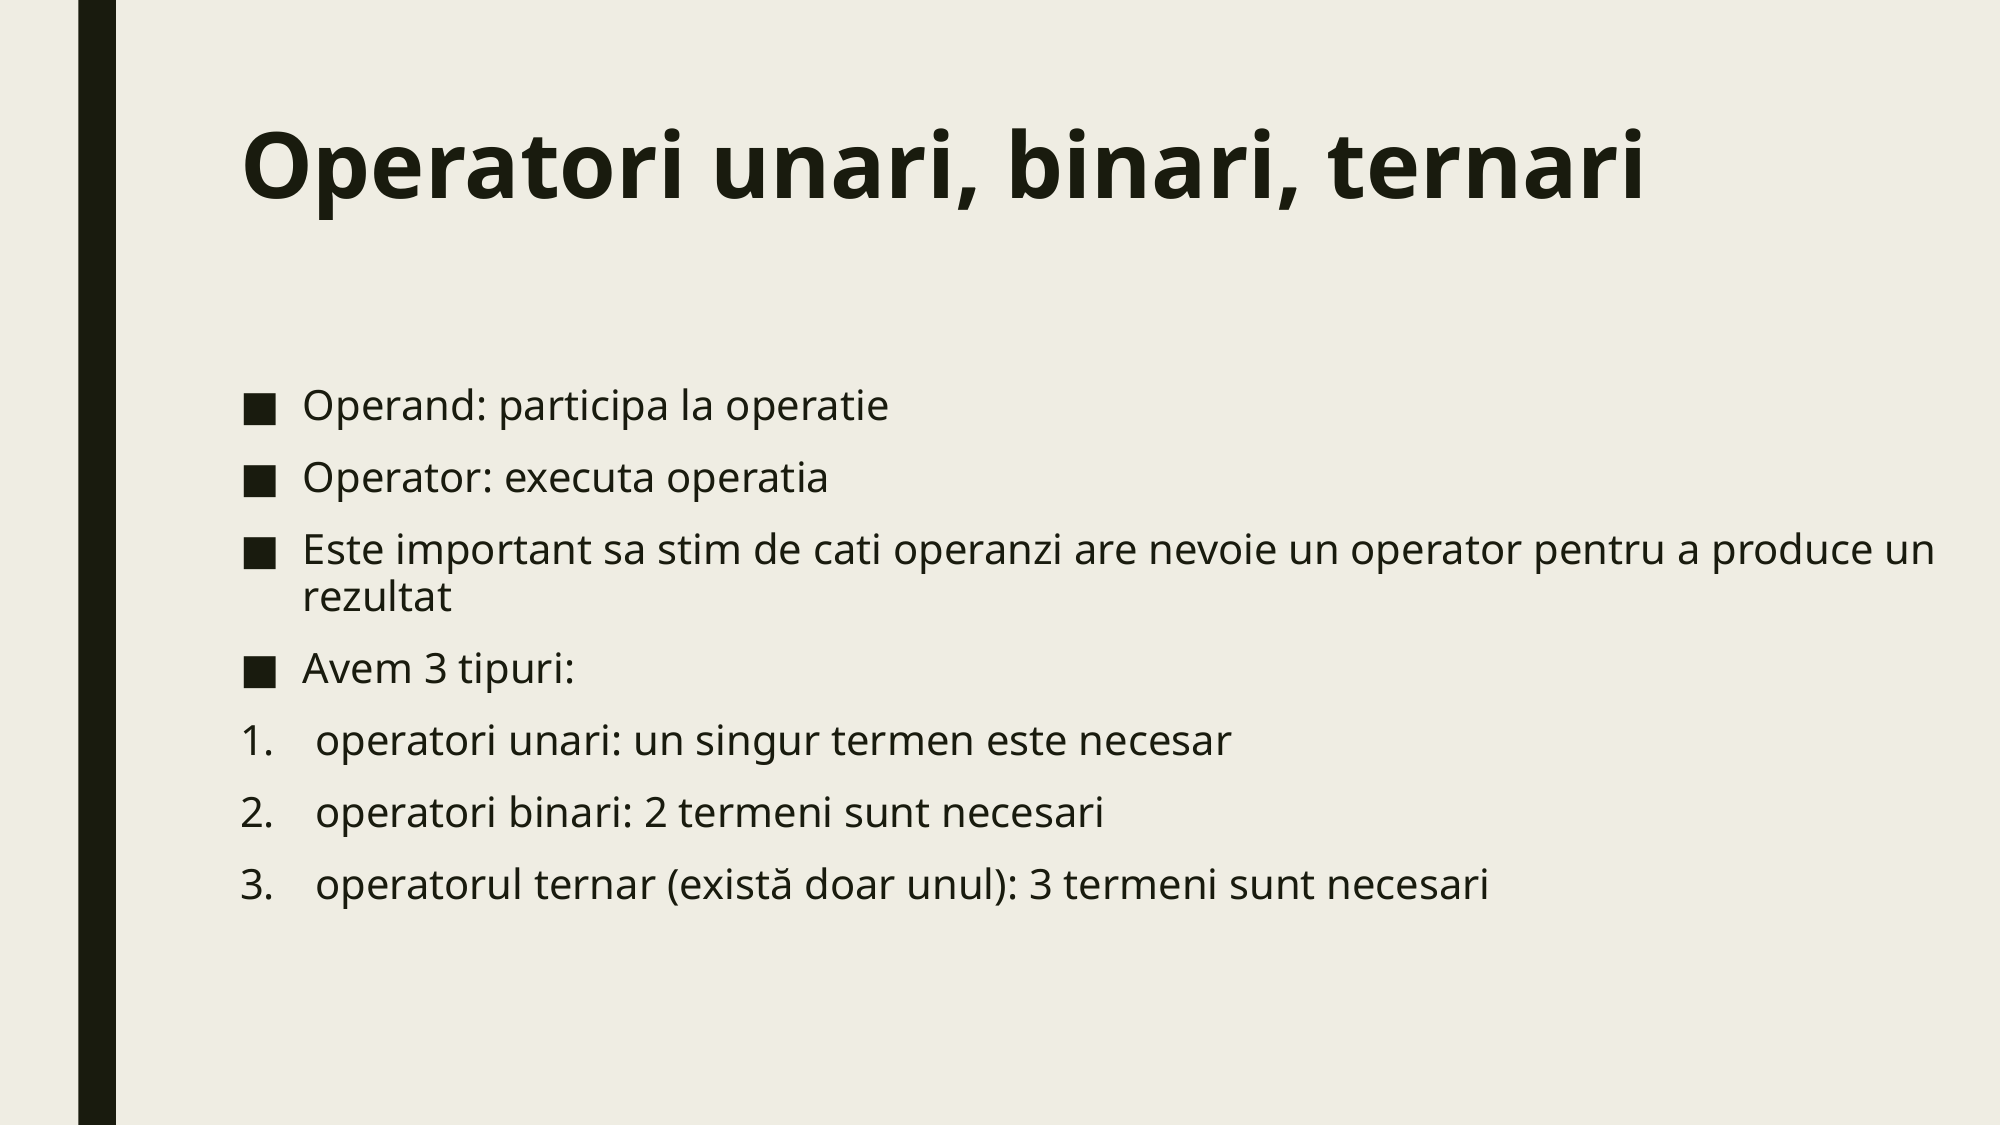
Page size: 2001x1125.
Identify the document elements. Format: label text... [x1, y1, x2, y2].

list Operand: participa la operatie Operator: executa operatia Este important sa stim de cati operanzi are nevoie un operator pentru a produce un rezultat Avem 3 tipuri: operatori unari: un singur termen este necesar operatori binari: 2 termeni sunt necesari operatorul ternar (există doar unul): 3 termeni sunt necesari [225, 375, 1952, 963]
title Operatori unari, binari, ternari [225, 112, 1800, 357]
